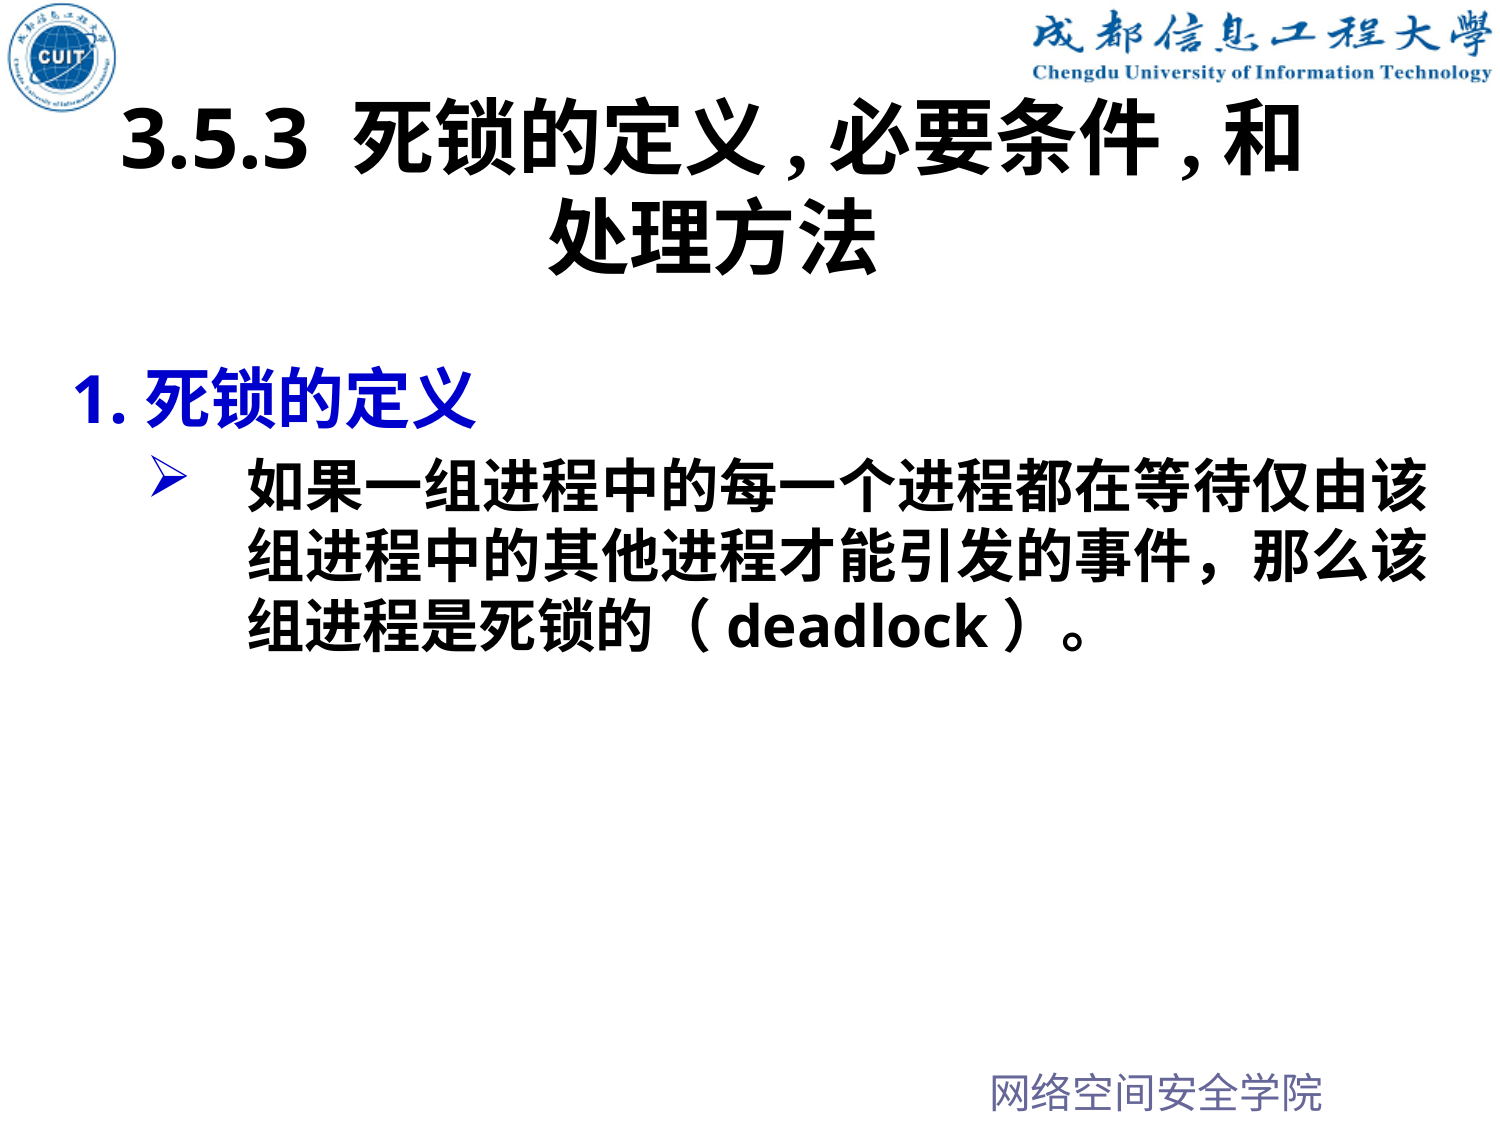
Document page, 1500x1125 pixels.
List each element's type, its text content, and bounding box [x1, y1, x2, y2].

text_box 1.死锁的定义 如果一组进程中的每一个进程都在等待仅由该组进程中的其他进程才能引发的事件，那么该组进程是死锁的（deadlock）。 [56, 349, 1444, 864]
text_box 3.5.3 死锁的定义,必要条件,和处理方法 [100, 78, 1326, 293]
picture [0, 0, 130, 116]
picture [1021, 0, 1500, 91]
